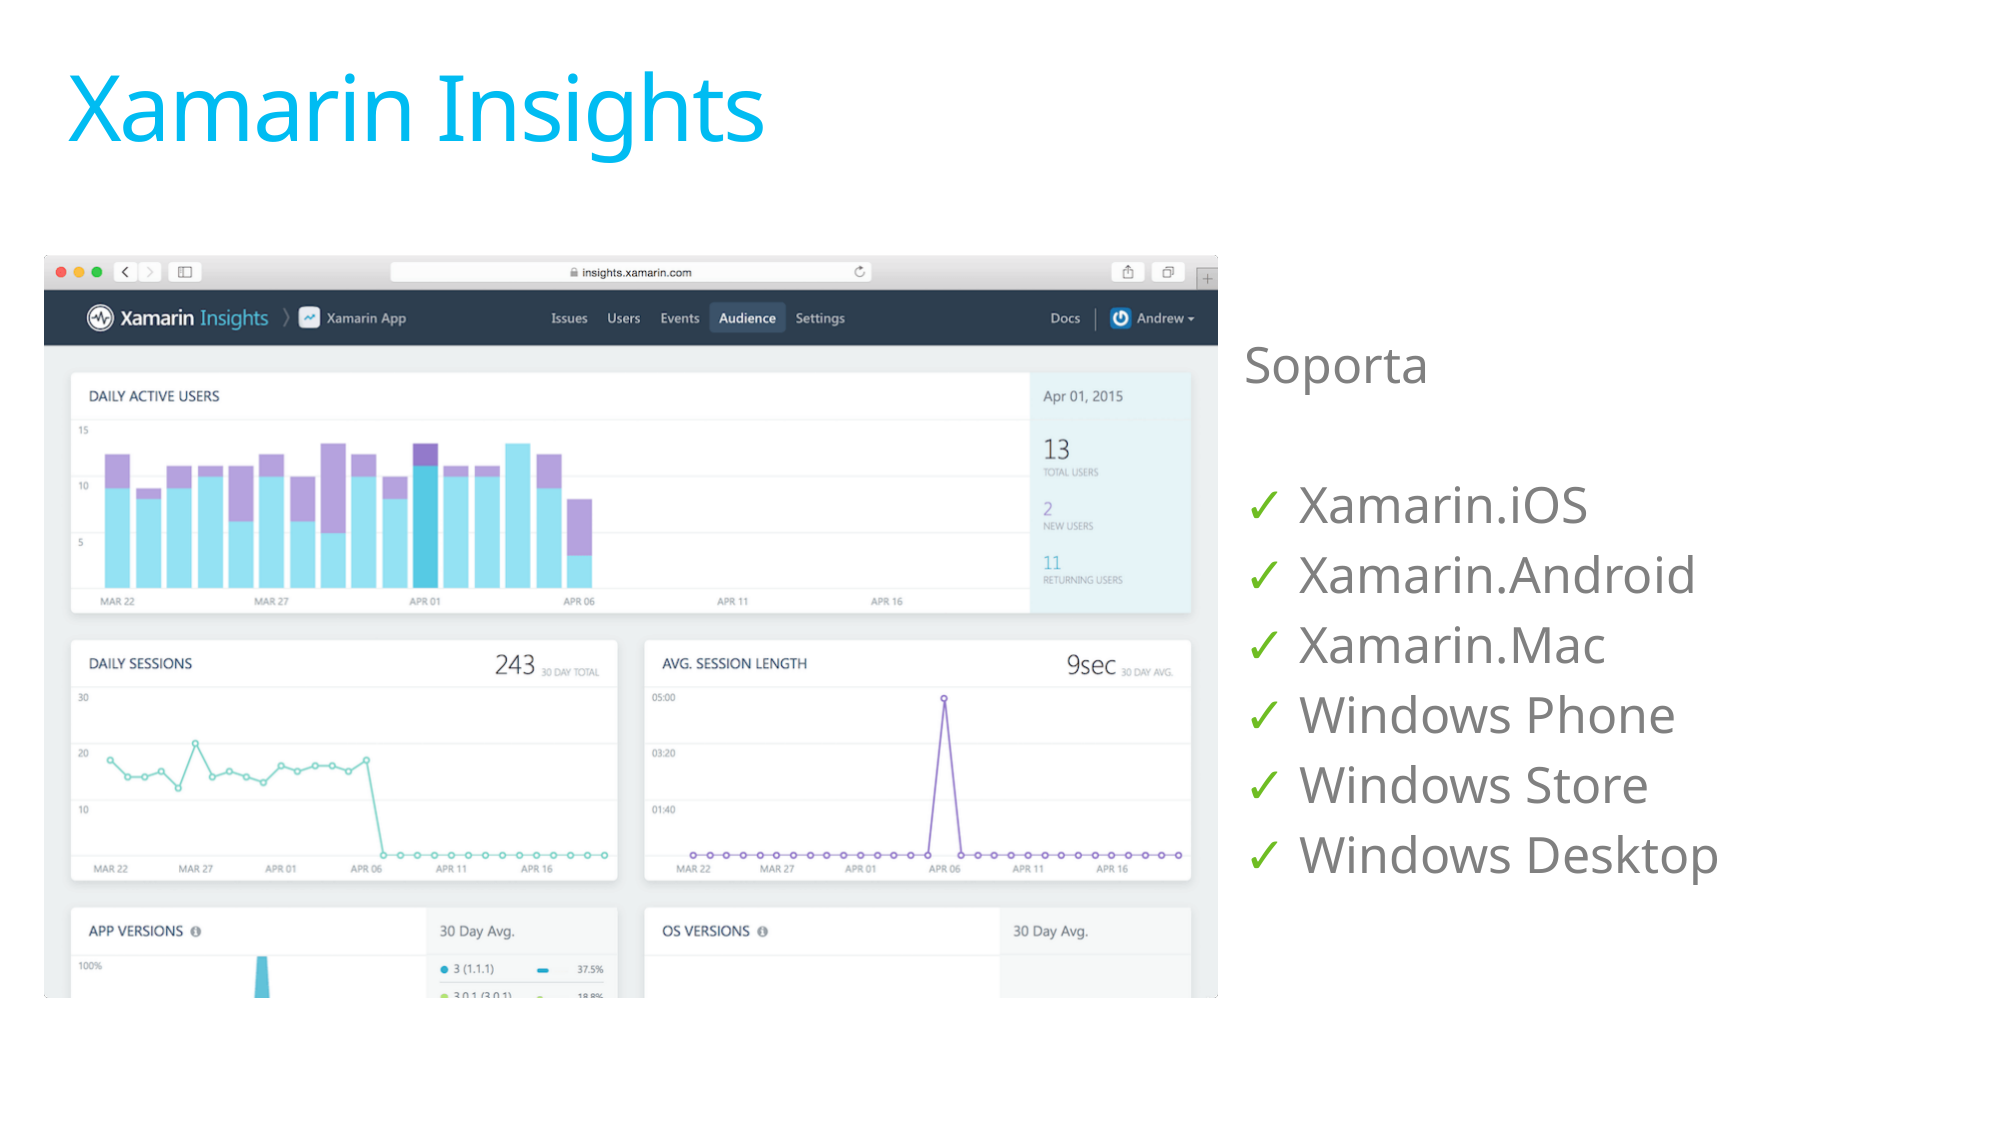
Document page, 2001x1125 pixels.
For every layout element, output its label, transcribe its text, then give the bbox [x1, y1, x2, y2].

title Xamarin Insights [44, 47, 1957, 196]
picture [43, 255, 1218, 998]
text_box [0, 255, 921, 1018]
text_box Soporta ✓ Xamarin.iOS ✓ Xamarin.Android ✓ Xamarin.Mac ✓ Windows Phone ✓ Windows Store ✓ Windows Desktop [1229, 326, 1890, 927]
